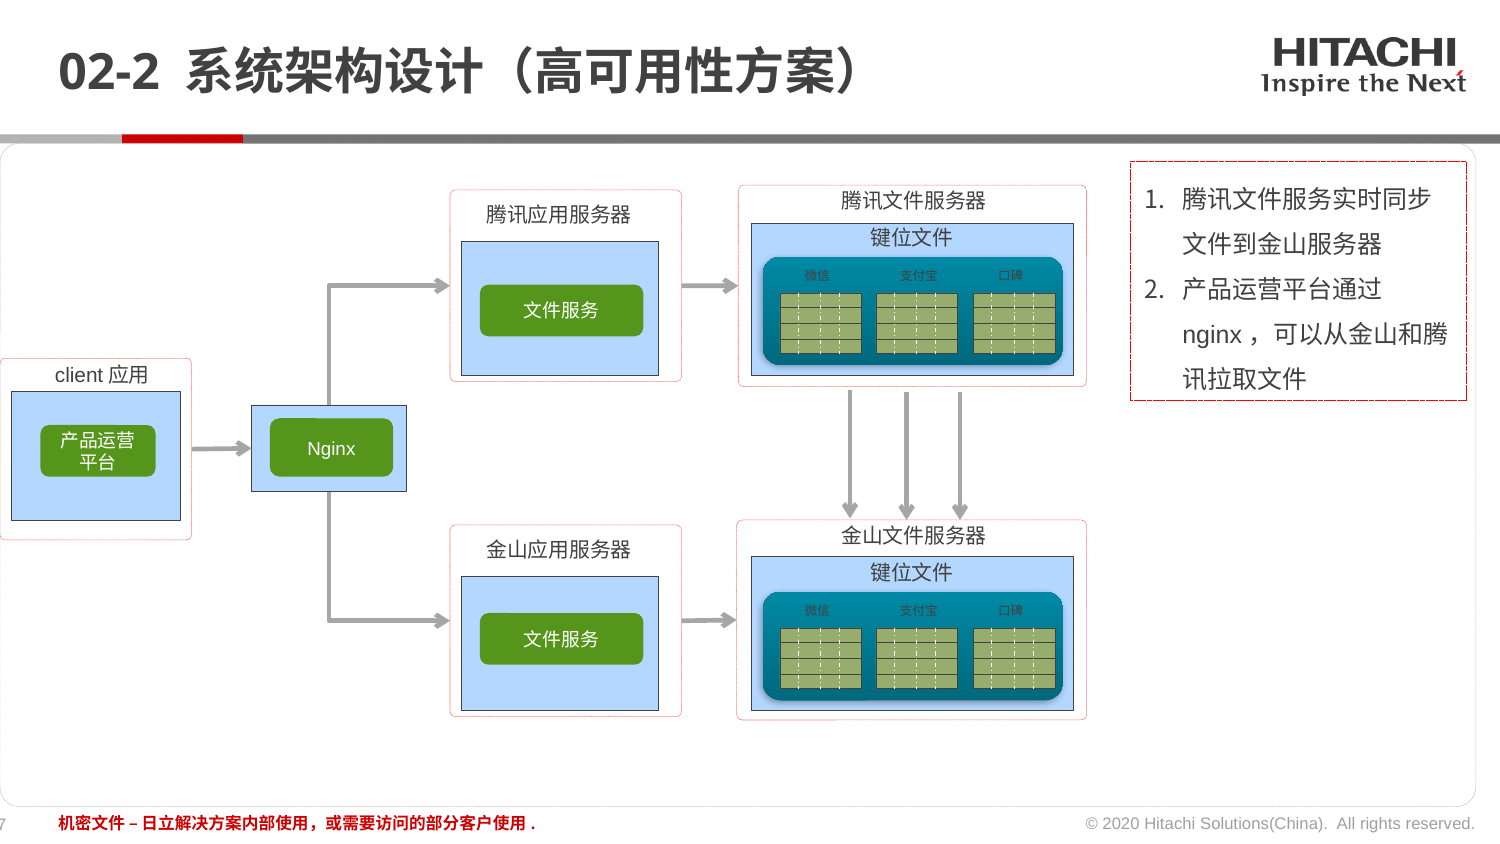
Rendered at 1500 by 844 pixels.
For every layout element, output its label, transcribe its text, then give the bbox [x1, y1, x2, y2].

text_box 腾讯文件服务实时同步文件到金山服务器 产品运营平台通过nginx，可以从金山和腾讯拉取文件 [1130, 161, 1467, 401]
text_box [779, 292, 1055, 354]
text_box client应用 [40, 354, 165, 394]
text_box [447, 187, 684, 384]
text_box [736, 182, 1089, 389]
text_box [249, 403, 409, 494]
text_box [0, 356, 194, 543]
picture [1261, 37, 1466, 96]
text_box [329, 284, 450, 407]
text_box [324, 495, 455, 617]
text_box 金山文件服务器 [854, 515, 902, 519]
title 02-2 系统架构设计（高可用性方案） [43, 20, 1200, 129]
text_box Nginx [267, 416, 396, 479]
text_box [779, 627, 1055, 689]
text_box [0, 141, 1478, 809]
text_box 腾讯应用服务器 [471, 194, 647, 234]
text_box 金山应用服务器 [471, 529, 647, 569]
text_box 腾讯文件服务器 [826, 180, 1002, 185]
text_box 金山文件服务器 [965, 515, 1002, 519]
text_box [447, 522, 684, 719]
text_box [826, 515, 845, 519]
text_box 金山文件服务器 [912, 515, 955, 519]
text_box [734, 517, 1089, 723]
